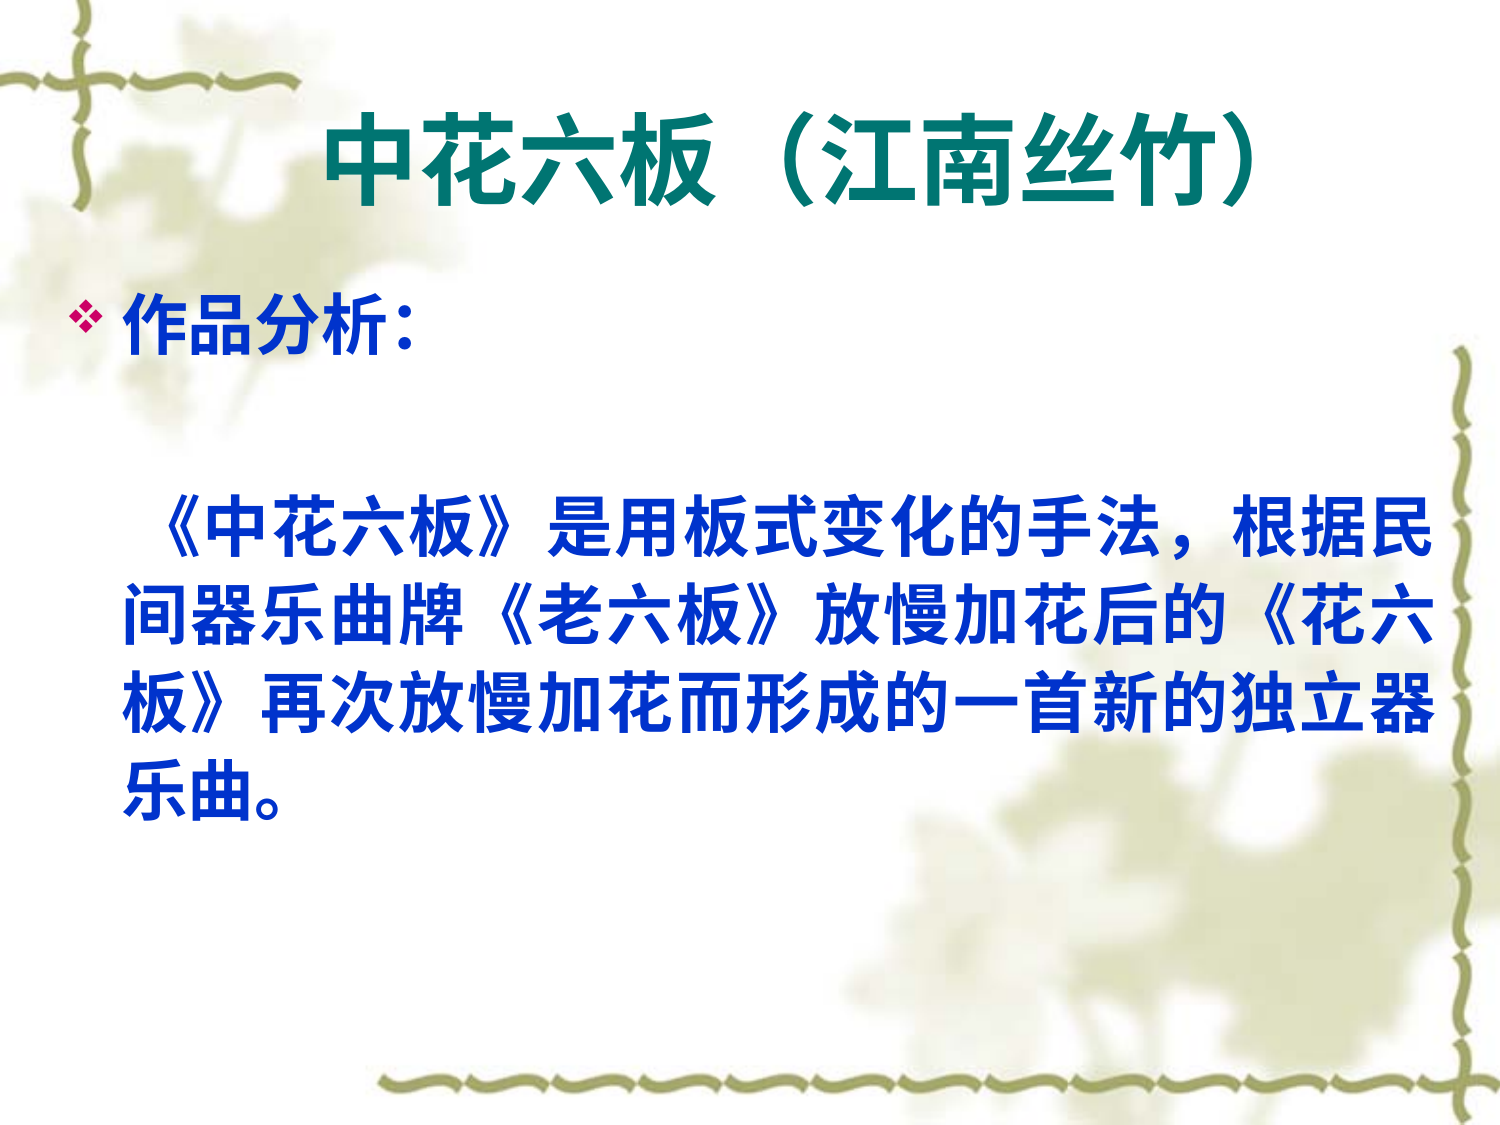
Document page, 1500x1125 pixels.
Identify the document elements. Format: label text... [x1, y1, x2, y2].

text_box 中花六板（江南丝竹） [247, 78, 1390, 225]
picture [0, 0, 1500, 1125]
list 作品分析： 《中花六板》是用板式变化的手法，根据民间器乐曲牌《老六板》放慢加花后的《花六板》再次放慢加花而形成的一首新的独立器乐曲。 [49, 266, 1452, 1059]
